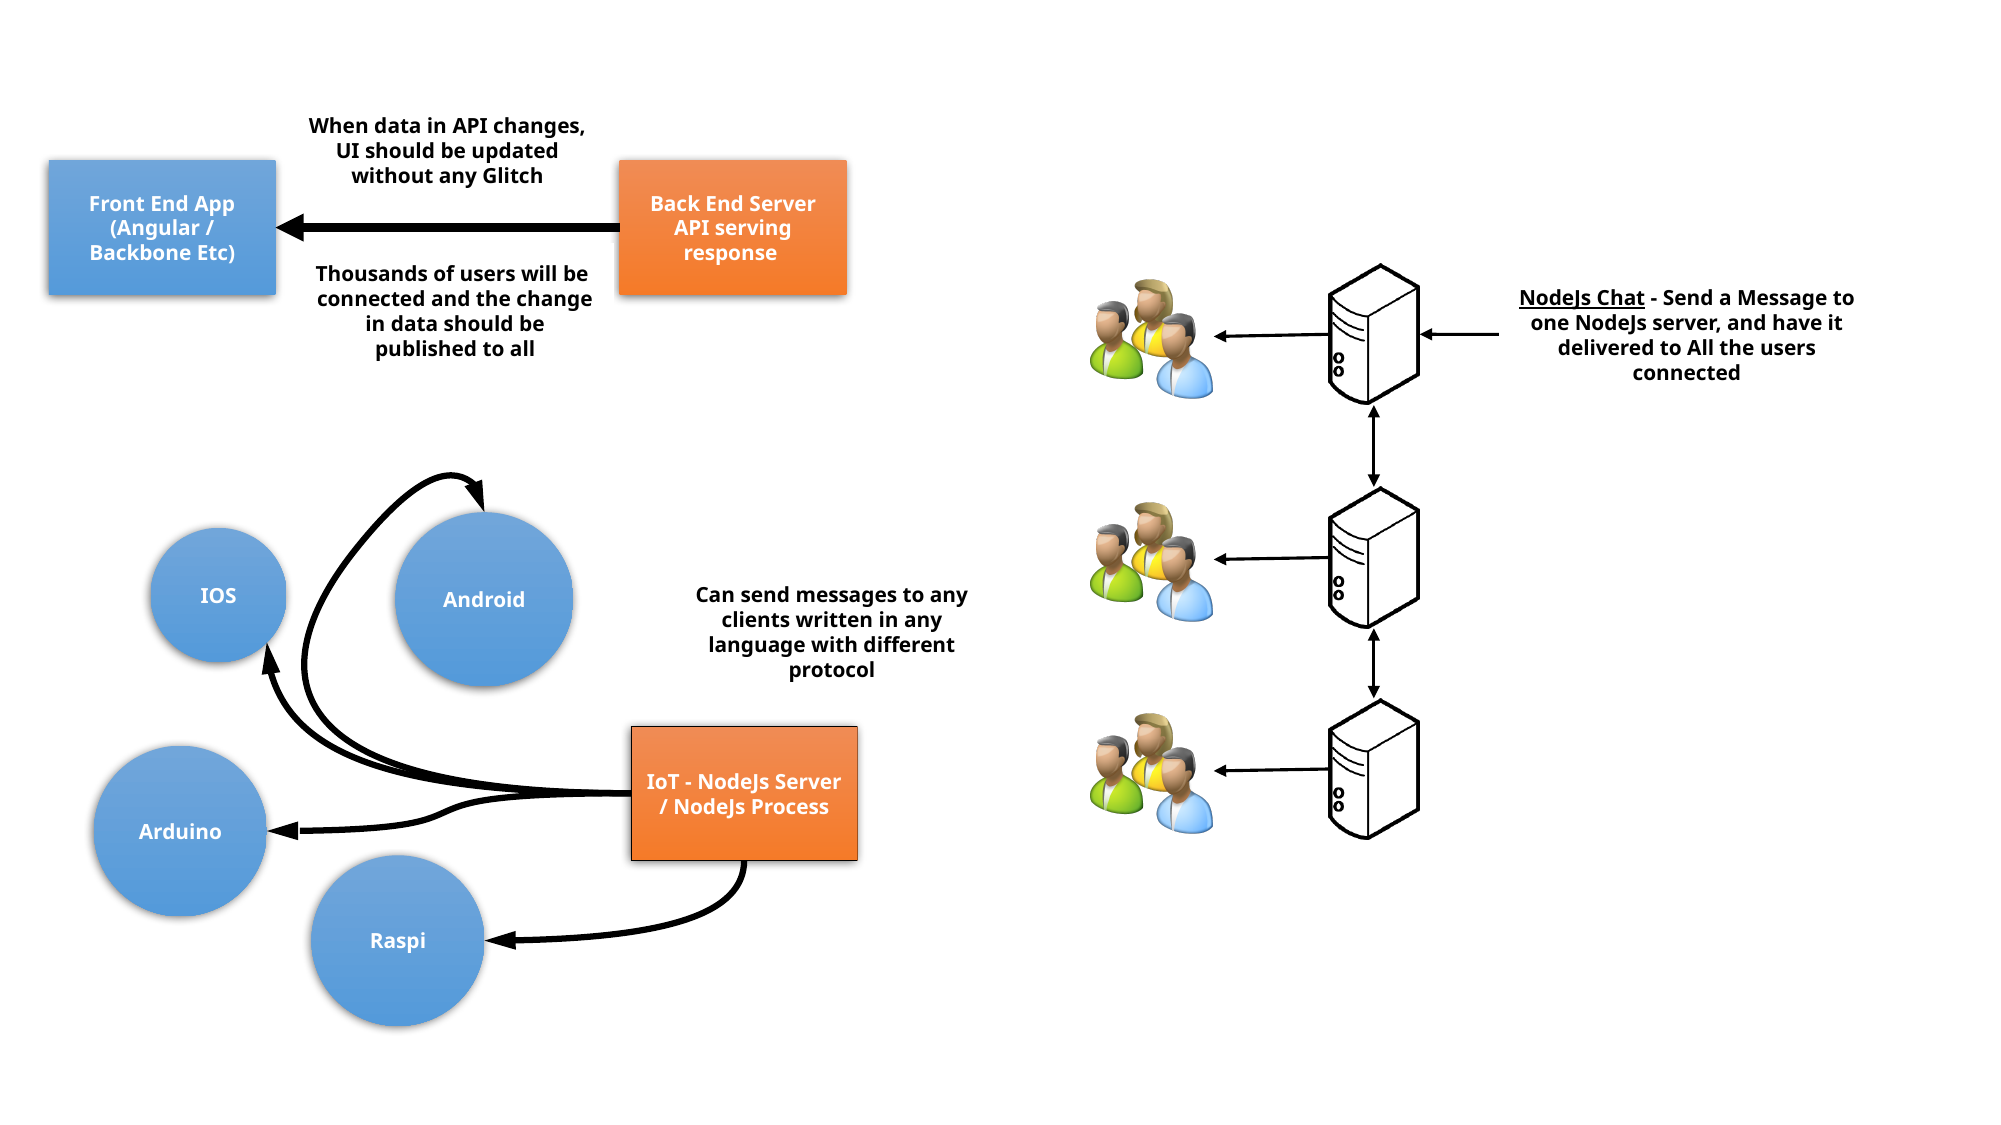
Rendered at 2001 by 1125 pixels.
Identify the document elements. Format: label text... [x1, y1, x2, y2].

picture [1089, 274, 1214, 399]
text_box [574, 770, 655, 1031]
text_box Android [395, 512, 484, 642]
picture [1089, 708, 1214, 834]
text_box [266, 793, 631, 831]
text_box Thousands of users will be connected and the change in data should be published to all [296, 243, 614, 379]
text_box Front End App (Angular / Backbone Etc) [48, 160, 276, 295]
text_box Arduino [93, 745, 267, 917]
text_box Can send messages to any clients written in any language with different protocol [673, 569, 991, 694]
text_box When data in API changes, UI should be updated without any Glitch [288, 88, 606, 212]
picture [1327, 263, 1420, 406]
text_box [484, 512, 631, 642]
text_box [266, 642, 631, 793]
text_box Raspi [311, 855, 485, 1027]
text_box IOS [150, 527, 287, 663]
text_box NodeJs Chat - Send a Message to one NodeJs server, and have it delivered to All the users connected [1498, 251, 1876, 418]
picture [1089, 497, 1214, 622]
text_box IoT - NodeJs Server / NodeJs Process [631, 726, 858, 861]
text_box Back End Server API serving response [619, 160, 847, 295]
picture [1327, 486, 1420, 629]
picture [1327, 698, 1420, 840]
